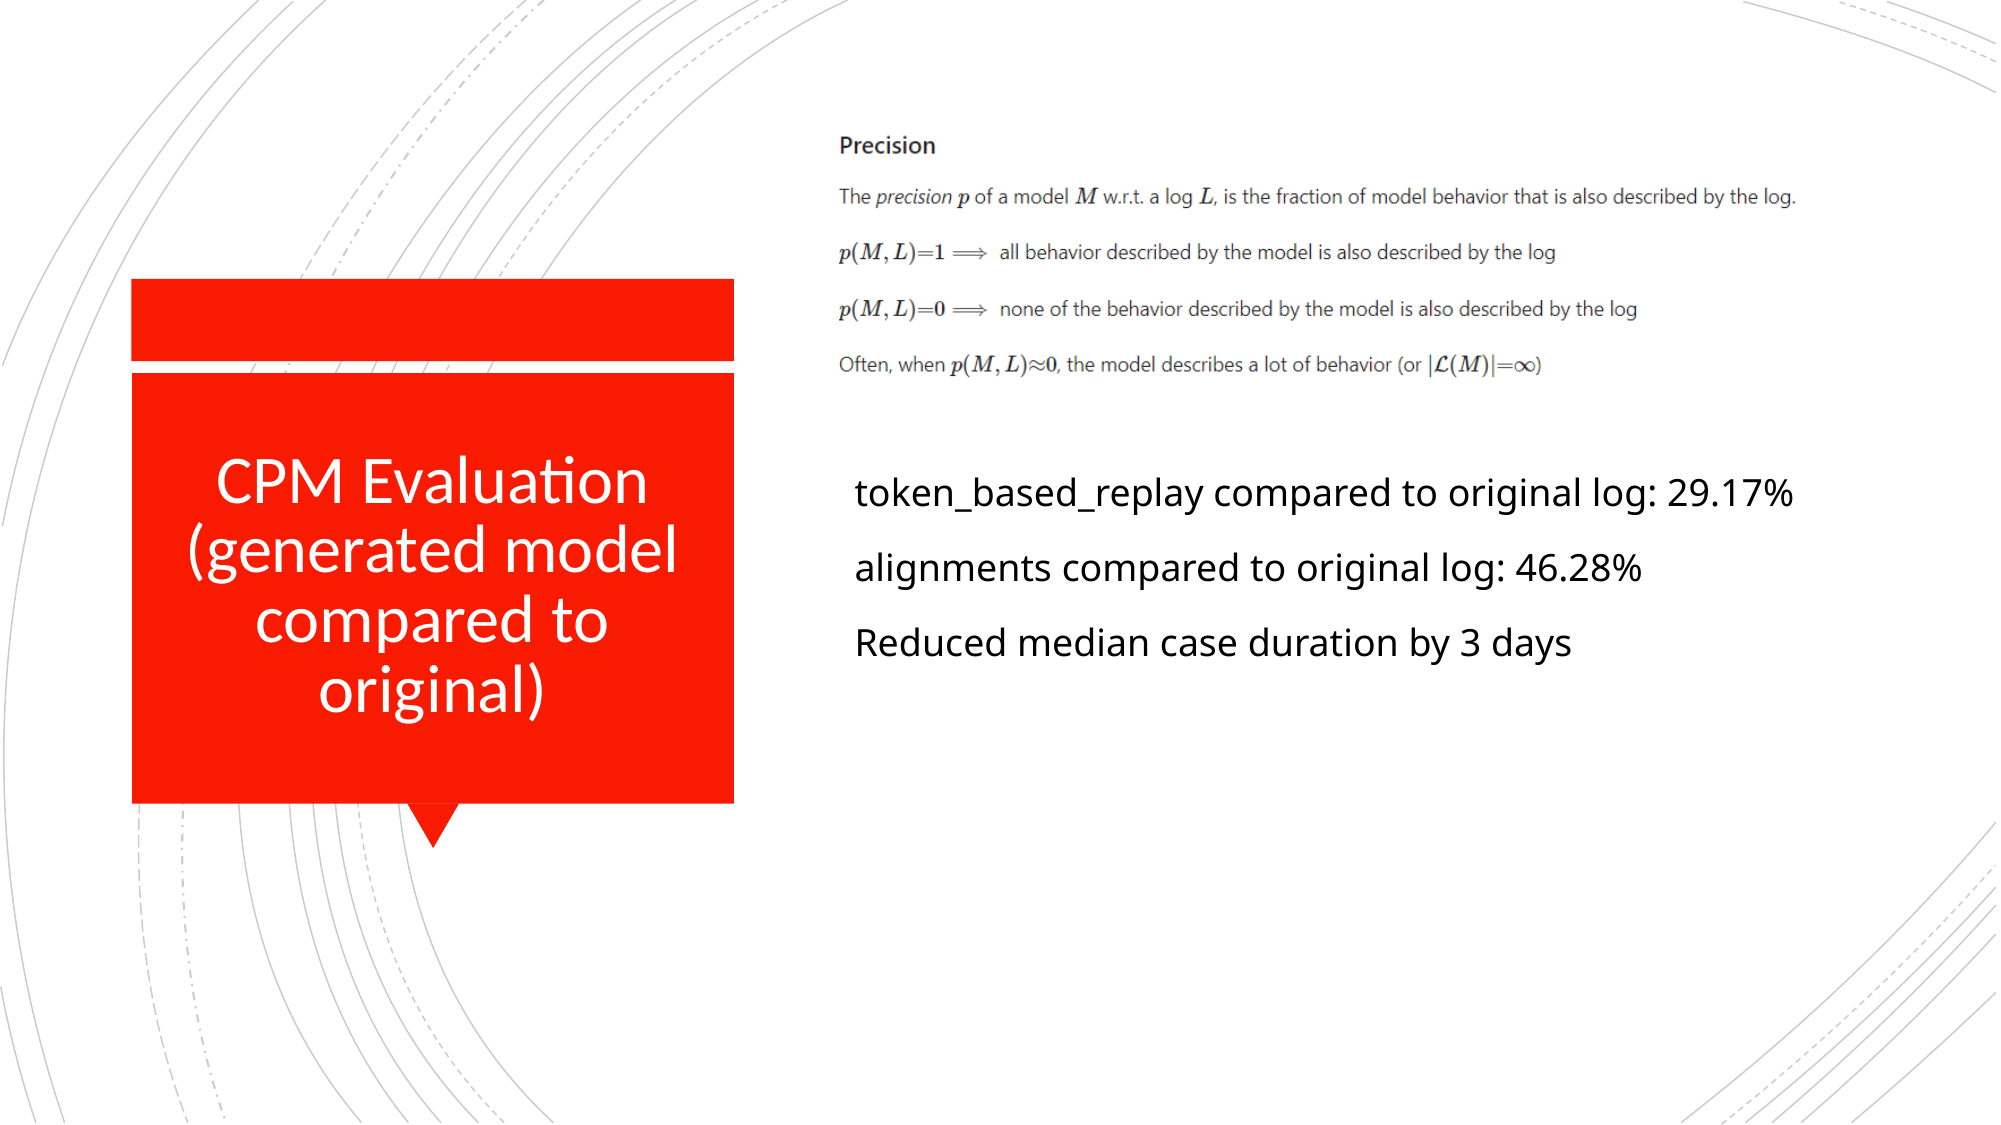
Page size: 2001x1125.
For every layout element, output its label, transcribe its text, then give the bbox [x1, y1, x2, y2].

title CPM Evaluation (generated model compared to original) [145, 385, 720, 789]
picture [839, 131, 1815, 392]
list token_based_replay compared to original log: 29.17% alignments compared to original log: 46.28% Reduced median case duration by 3 days [839, 131, 1871, 993]
